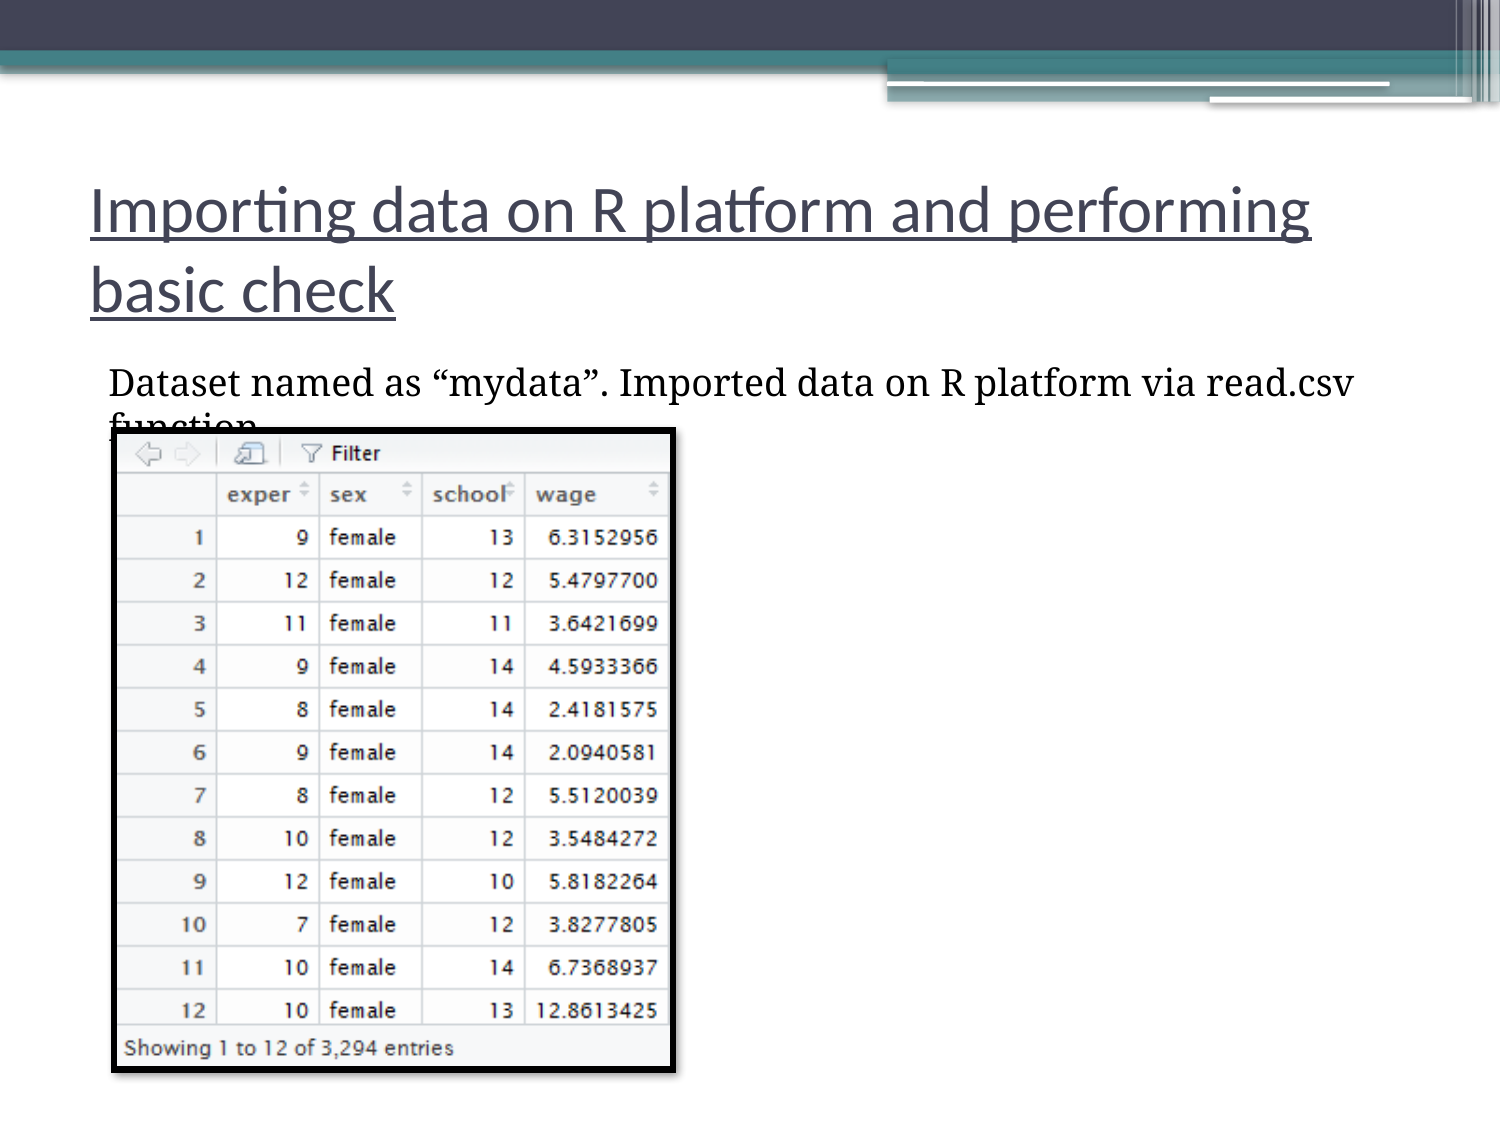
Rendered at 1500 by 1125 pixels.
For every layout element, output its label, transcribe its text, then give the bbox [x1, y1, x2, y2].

text_box Dataset named as “mydata”. Imported data on R platform via read.csv function [93, 351, 1442, 457]
picture [116, 433, 670, 1067]
title Importing data on R platform and performing basic check [75, 175, 1372, 317]
